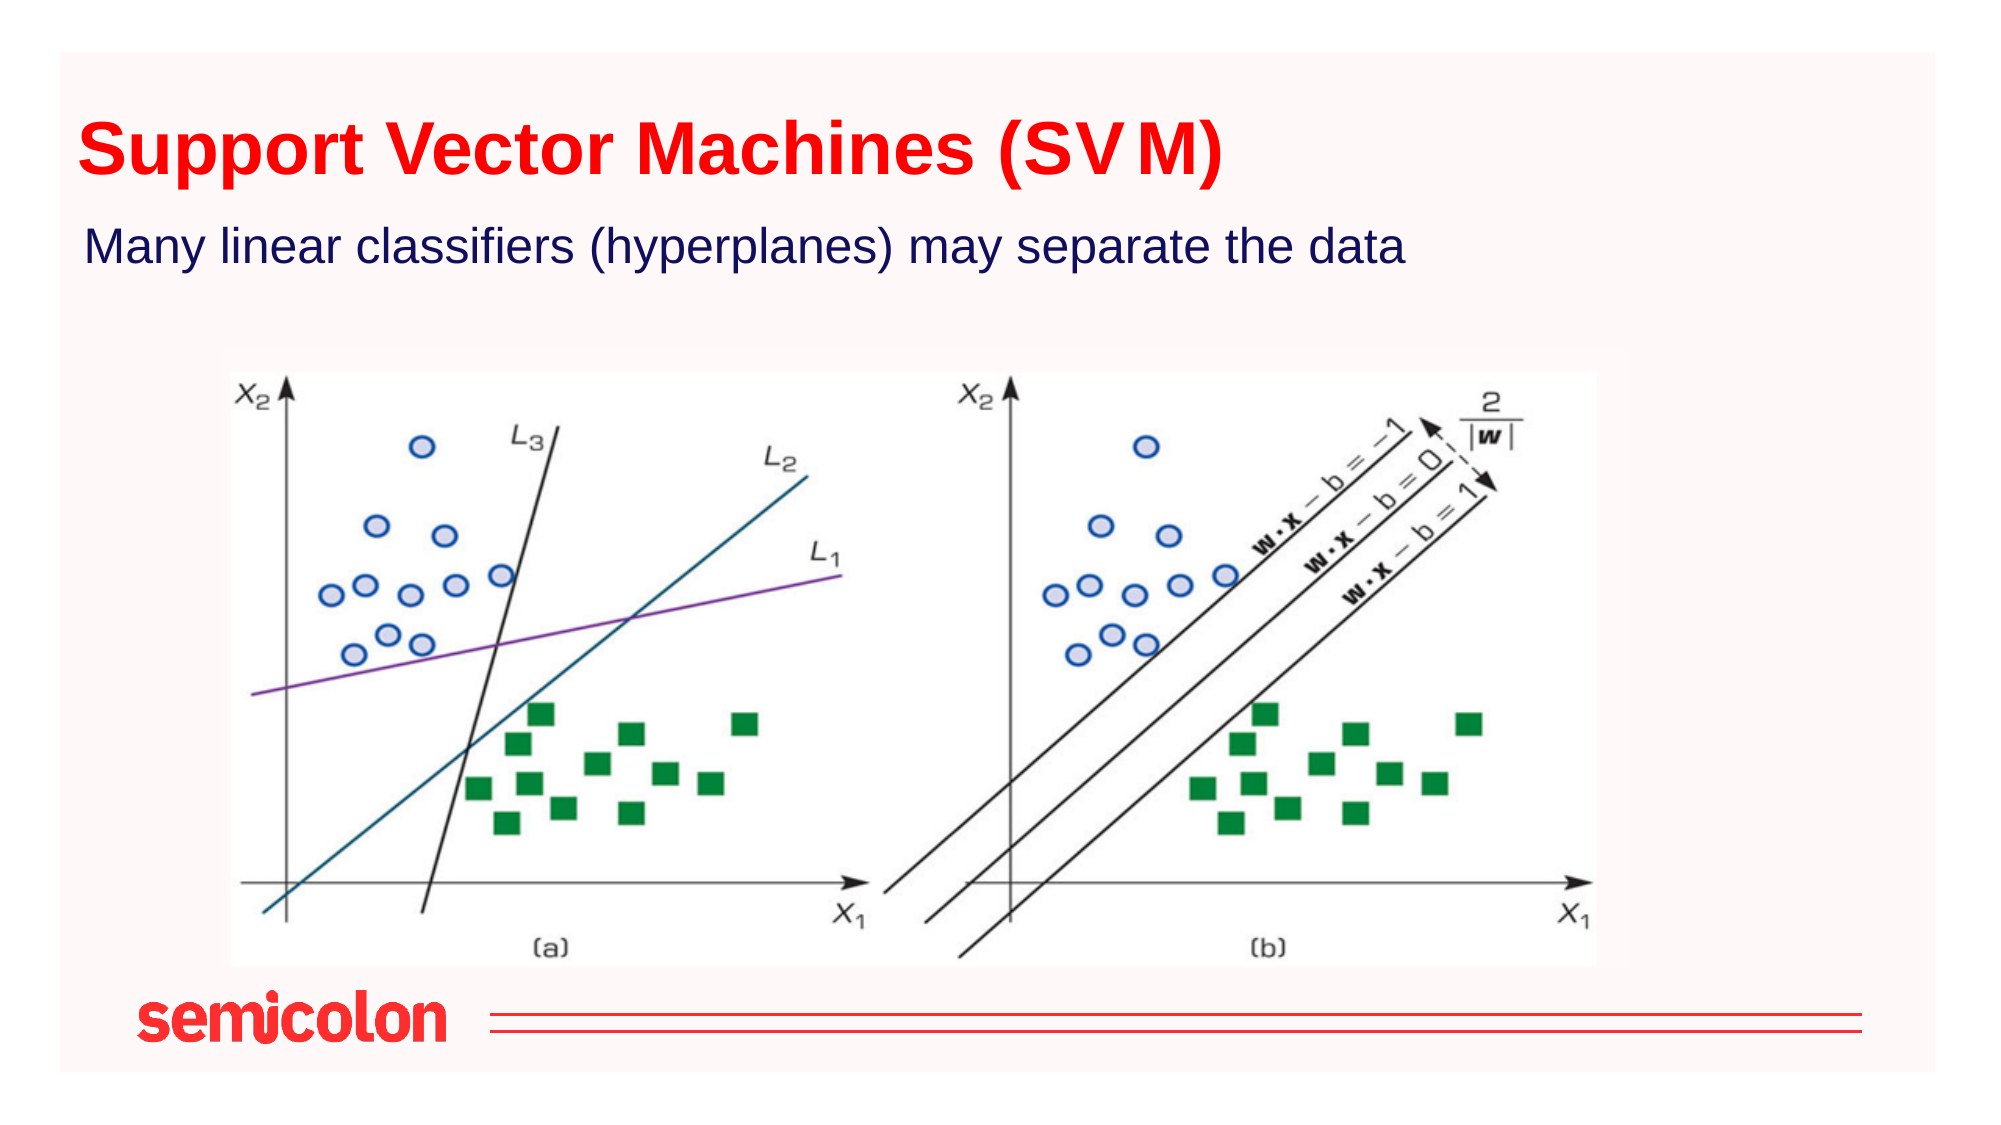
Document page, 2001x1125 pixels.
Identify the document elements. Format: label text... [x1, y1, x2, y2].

picture [137, 990, 446, 1044]
list Many linear classifiers (hyperplanes) may separate the data [68, 212, 1794, 866]
title Support Vector Machines (S V M) [62, 49, 1788, 252]
picture [223, 349, 1627, 968]
